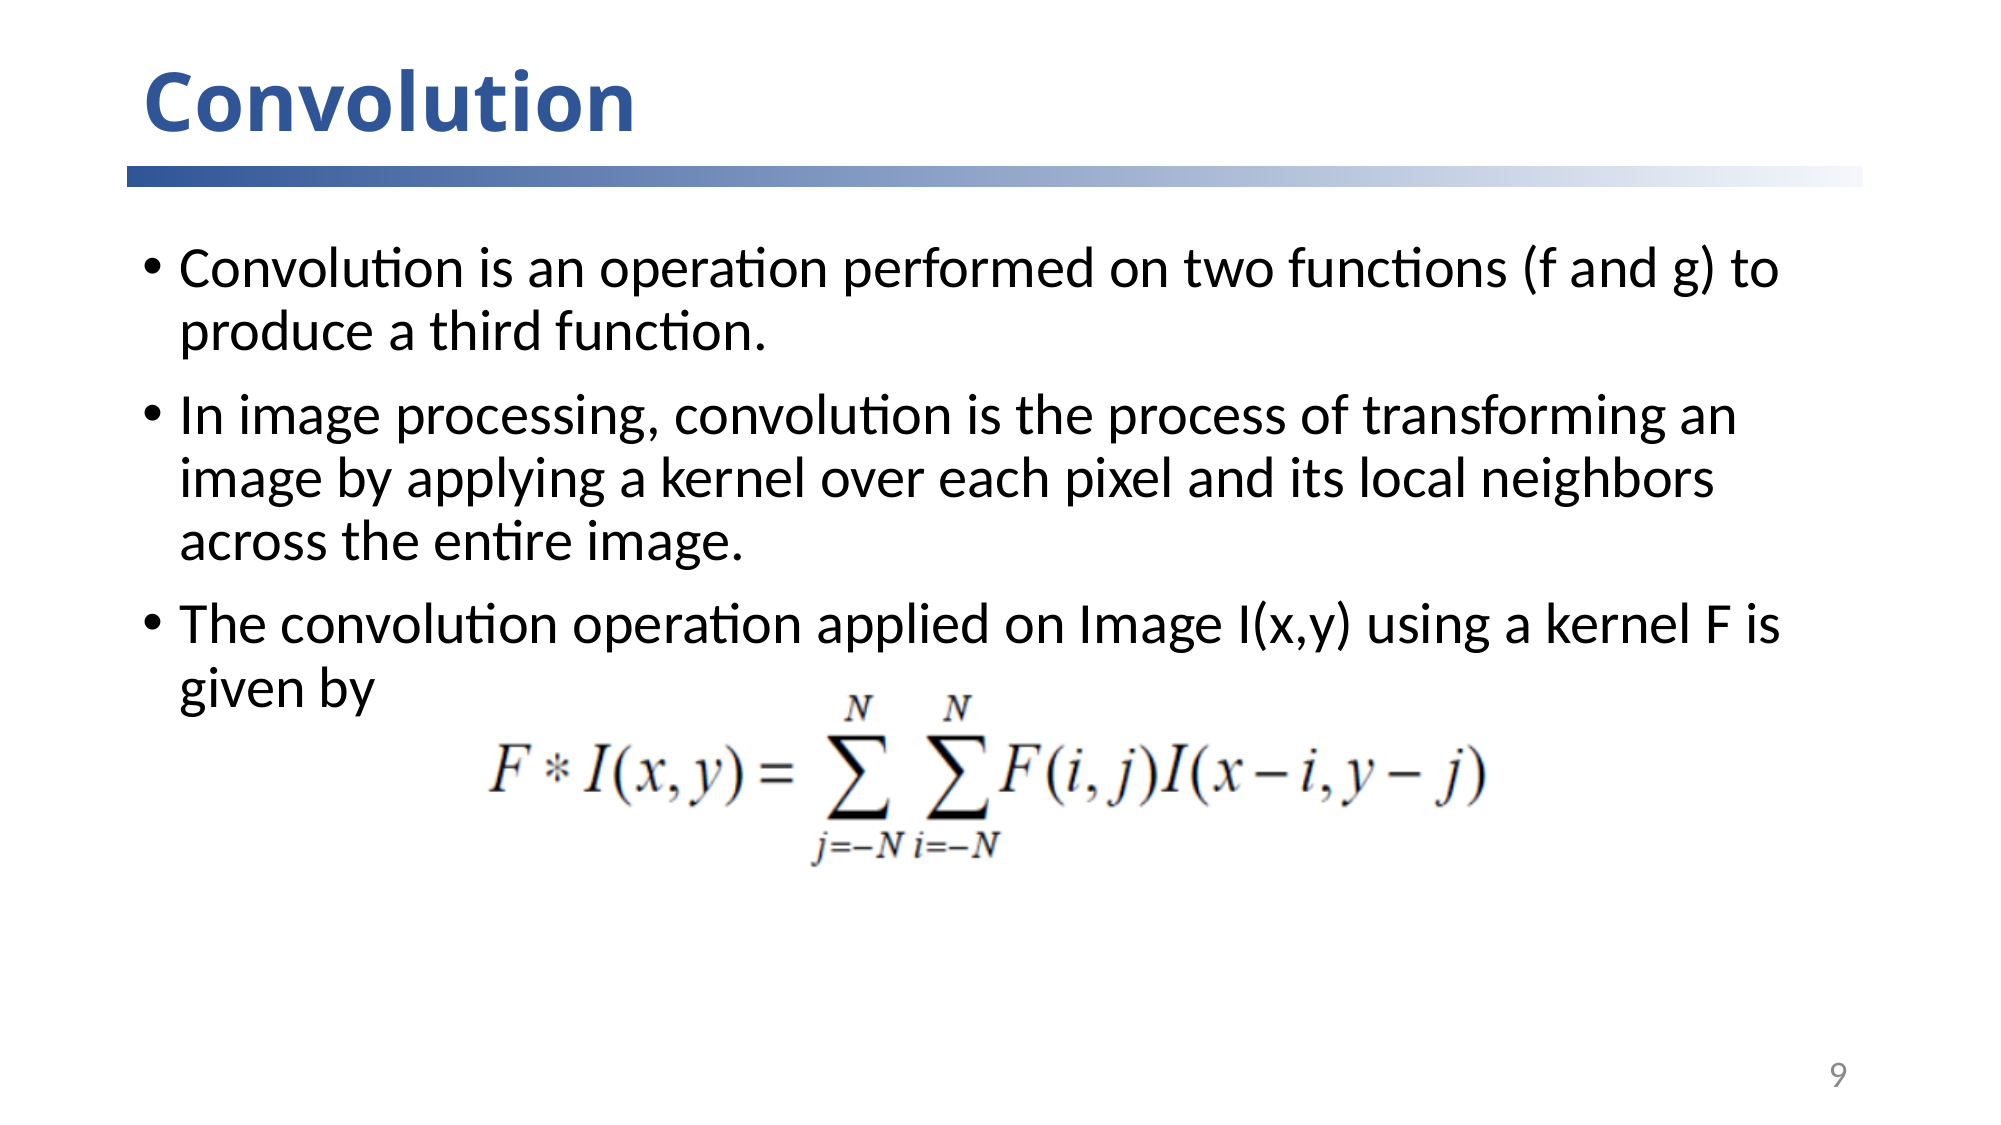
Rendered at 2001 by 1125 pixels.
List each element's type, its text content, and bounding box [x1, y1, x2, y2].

picture [443, 665, 1557, 894]
list Convolution is an operation performed on two functions (f and g) to produce a third function. In image processing, convolution is the process of transforming an image by applying a kernel over each pixel and its local neighbors across the entire image. The convolution operation applied on Image I(x,y) using a kernel F is given by [127, 229, 1863, 1014]
title Convolution [127, 53, 1853, 158]
slide_number 9 [1412, 1042, 1863, 1103]
